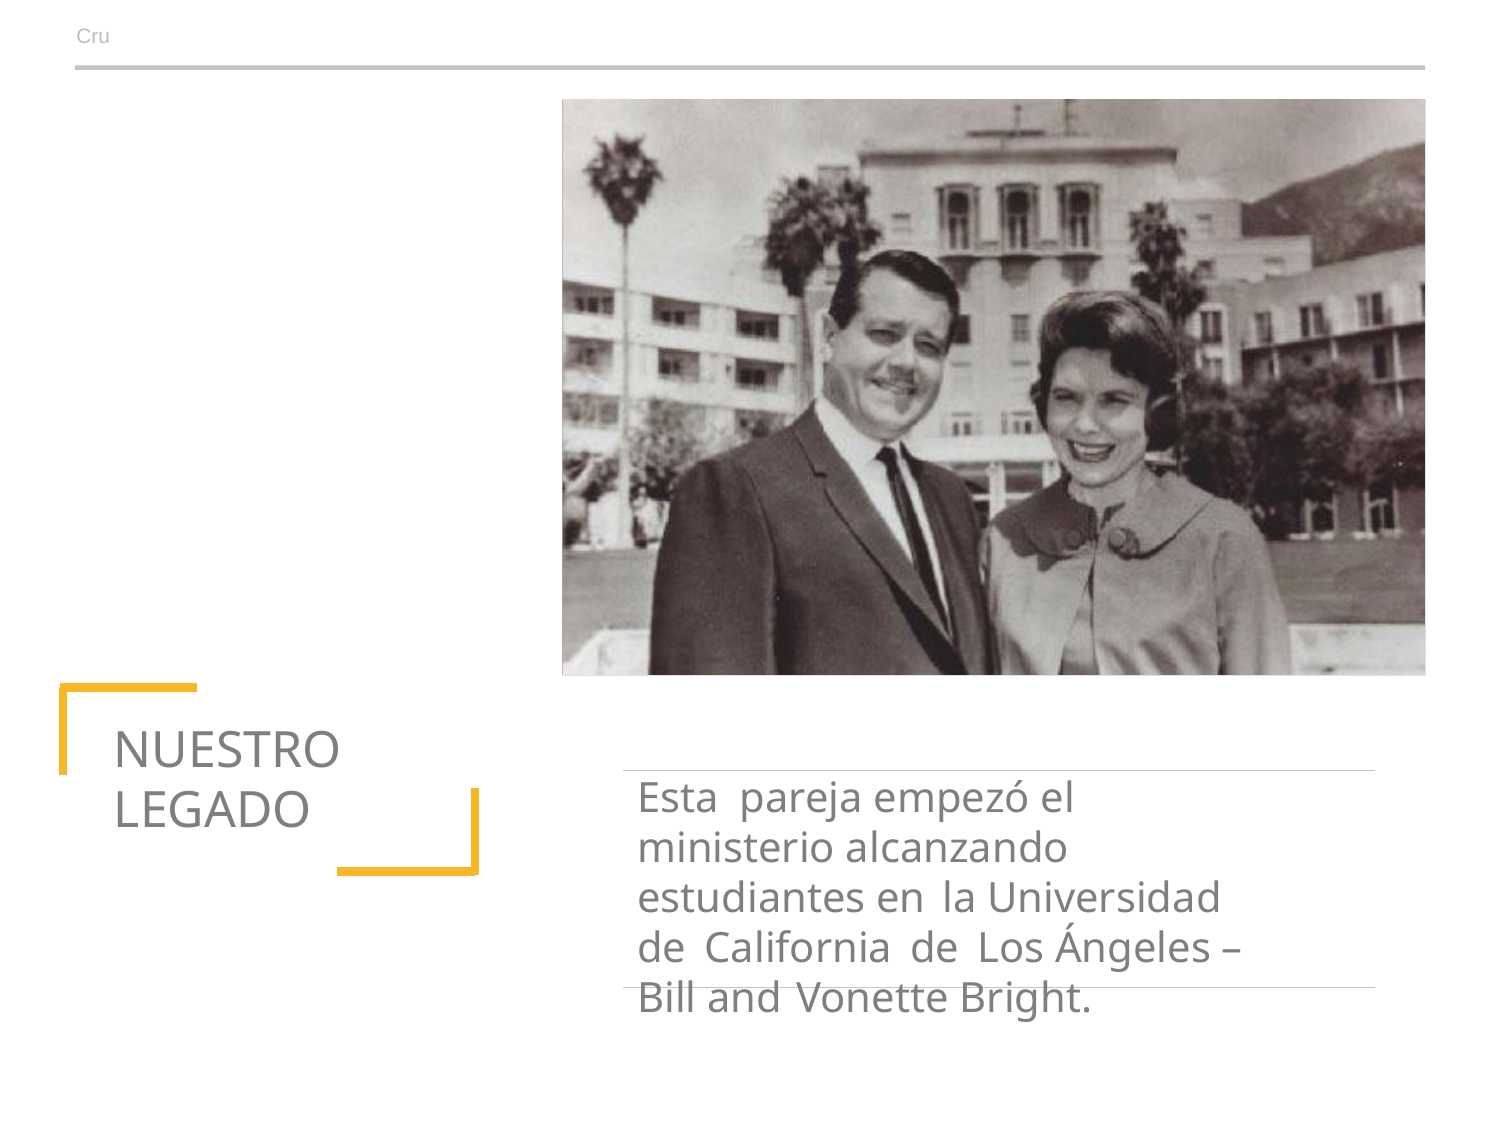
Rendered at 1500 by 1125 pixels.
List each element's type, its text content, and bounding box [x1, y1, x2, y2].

text_box Cru [62, 24, 1438, 67]
text_box NUESTRO [111, 724, 356, 779]
text_box [337, 787, 475, 872]
text_box [63, 687, 198, 775]
text_box LEGADO [111, 784, 323, 839]
text_box [562, 99, 1425, 675]
text_box Esta pareja empezó el ministerio alcanzando estudiantes en la Universidad de California de Los Ángeles – Bill and Vonette Bright. [623, 770, 1375, 988]
